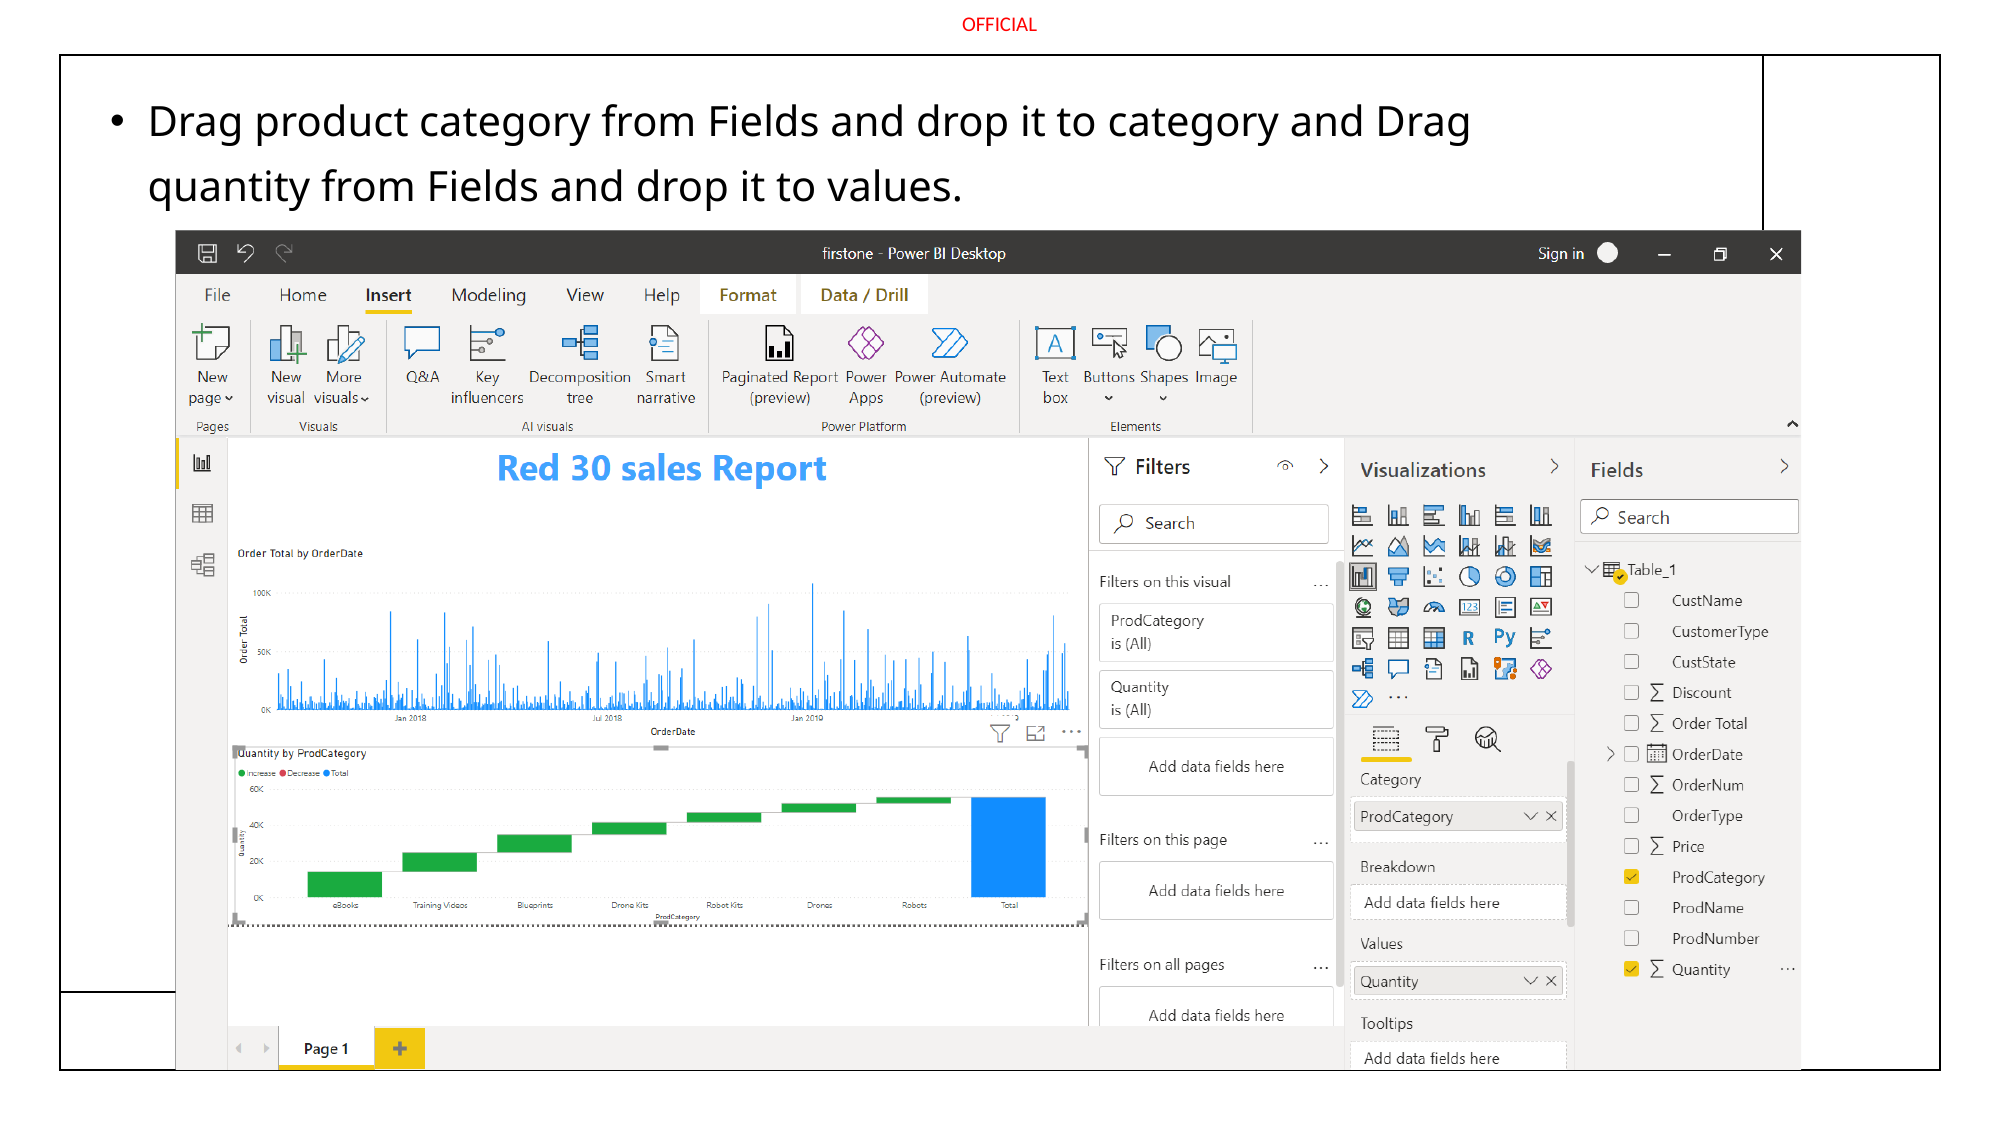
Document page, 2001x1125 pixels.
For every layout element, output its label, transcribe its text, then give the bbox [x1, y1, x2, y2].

picture [175, 230, 1802, 1070]
list Drag product category from Fields and drop it to category and Drag quantity from Fields and drop it to values. [95, 72, 1652, 688]
